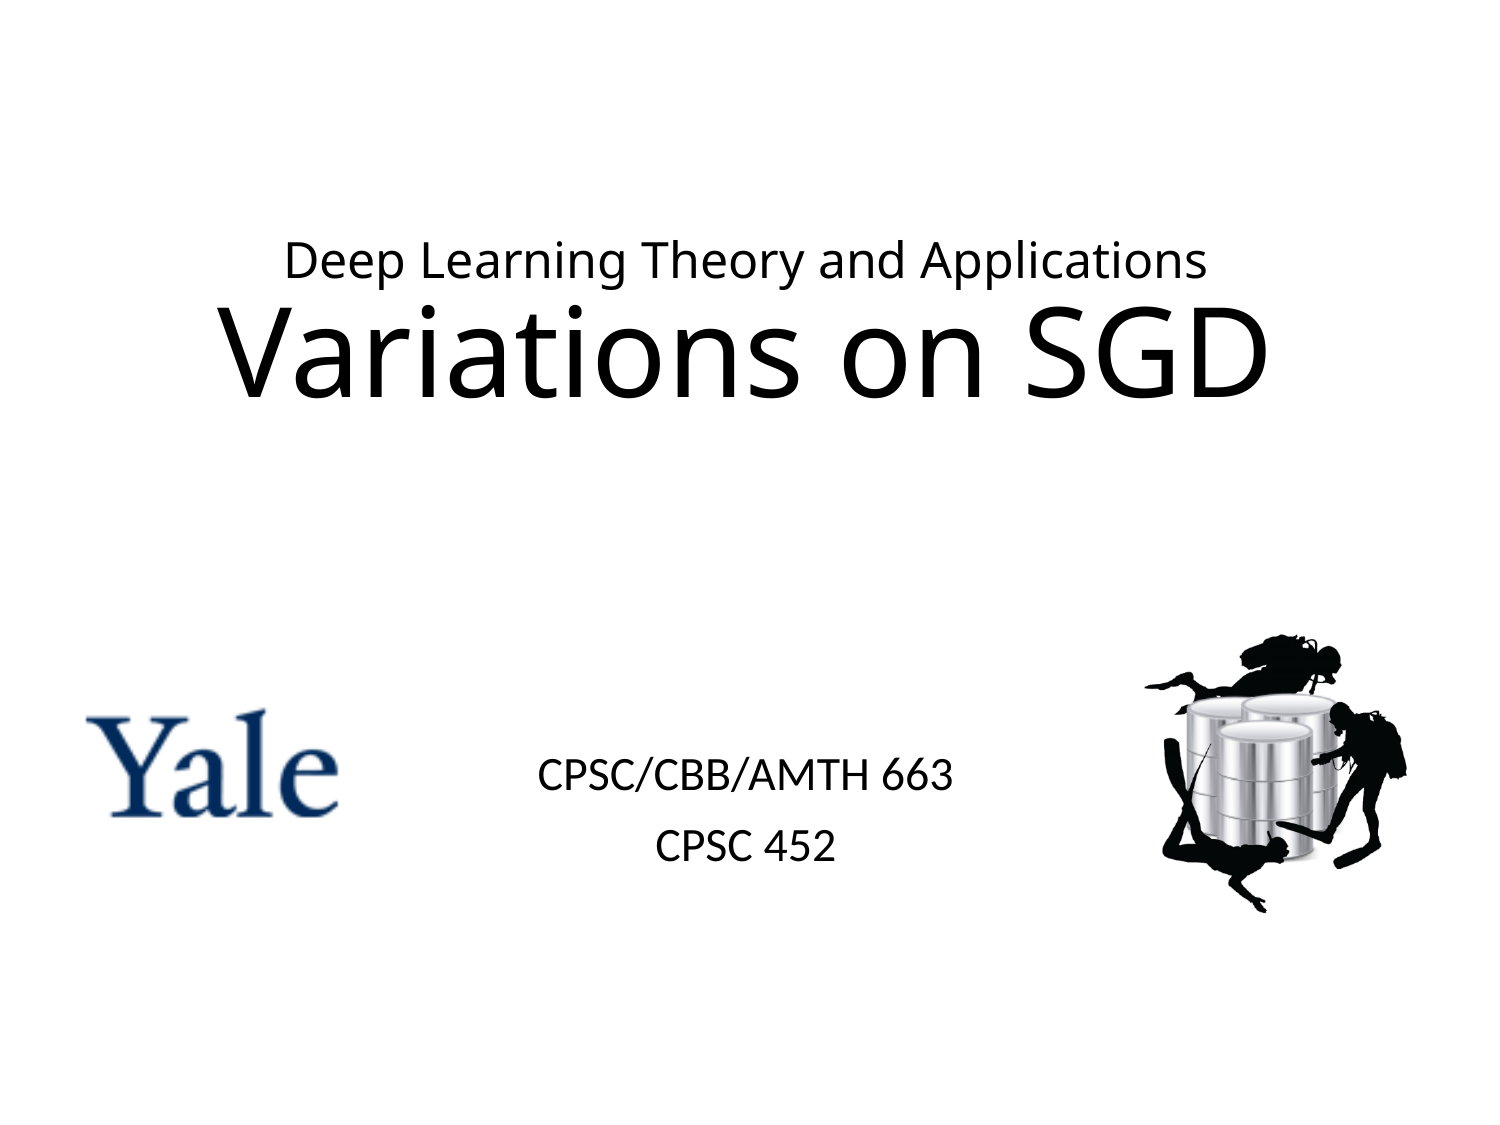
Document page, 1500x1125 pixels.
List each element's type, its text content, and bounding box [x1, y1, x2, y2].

picture [1132, 626, 1414, 919]
subtitle CPSC/CBB/AMTH 663 CPSC 452 [183, 663, 1132, 882]
title Deep Learning Theory and Applications Variations on SGD [108, 181, 1384, 478]
picture [61, 680, 388, 845]
